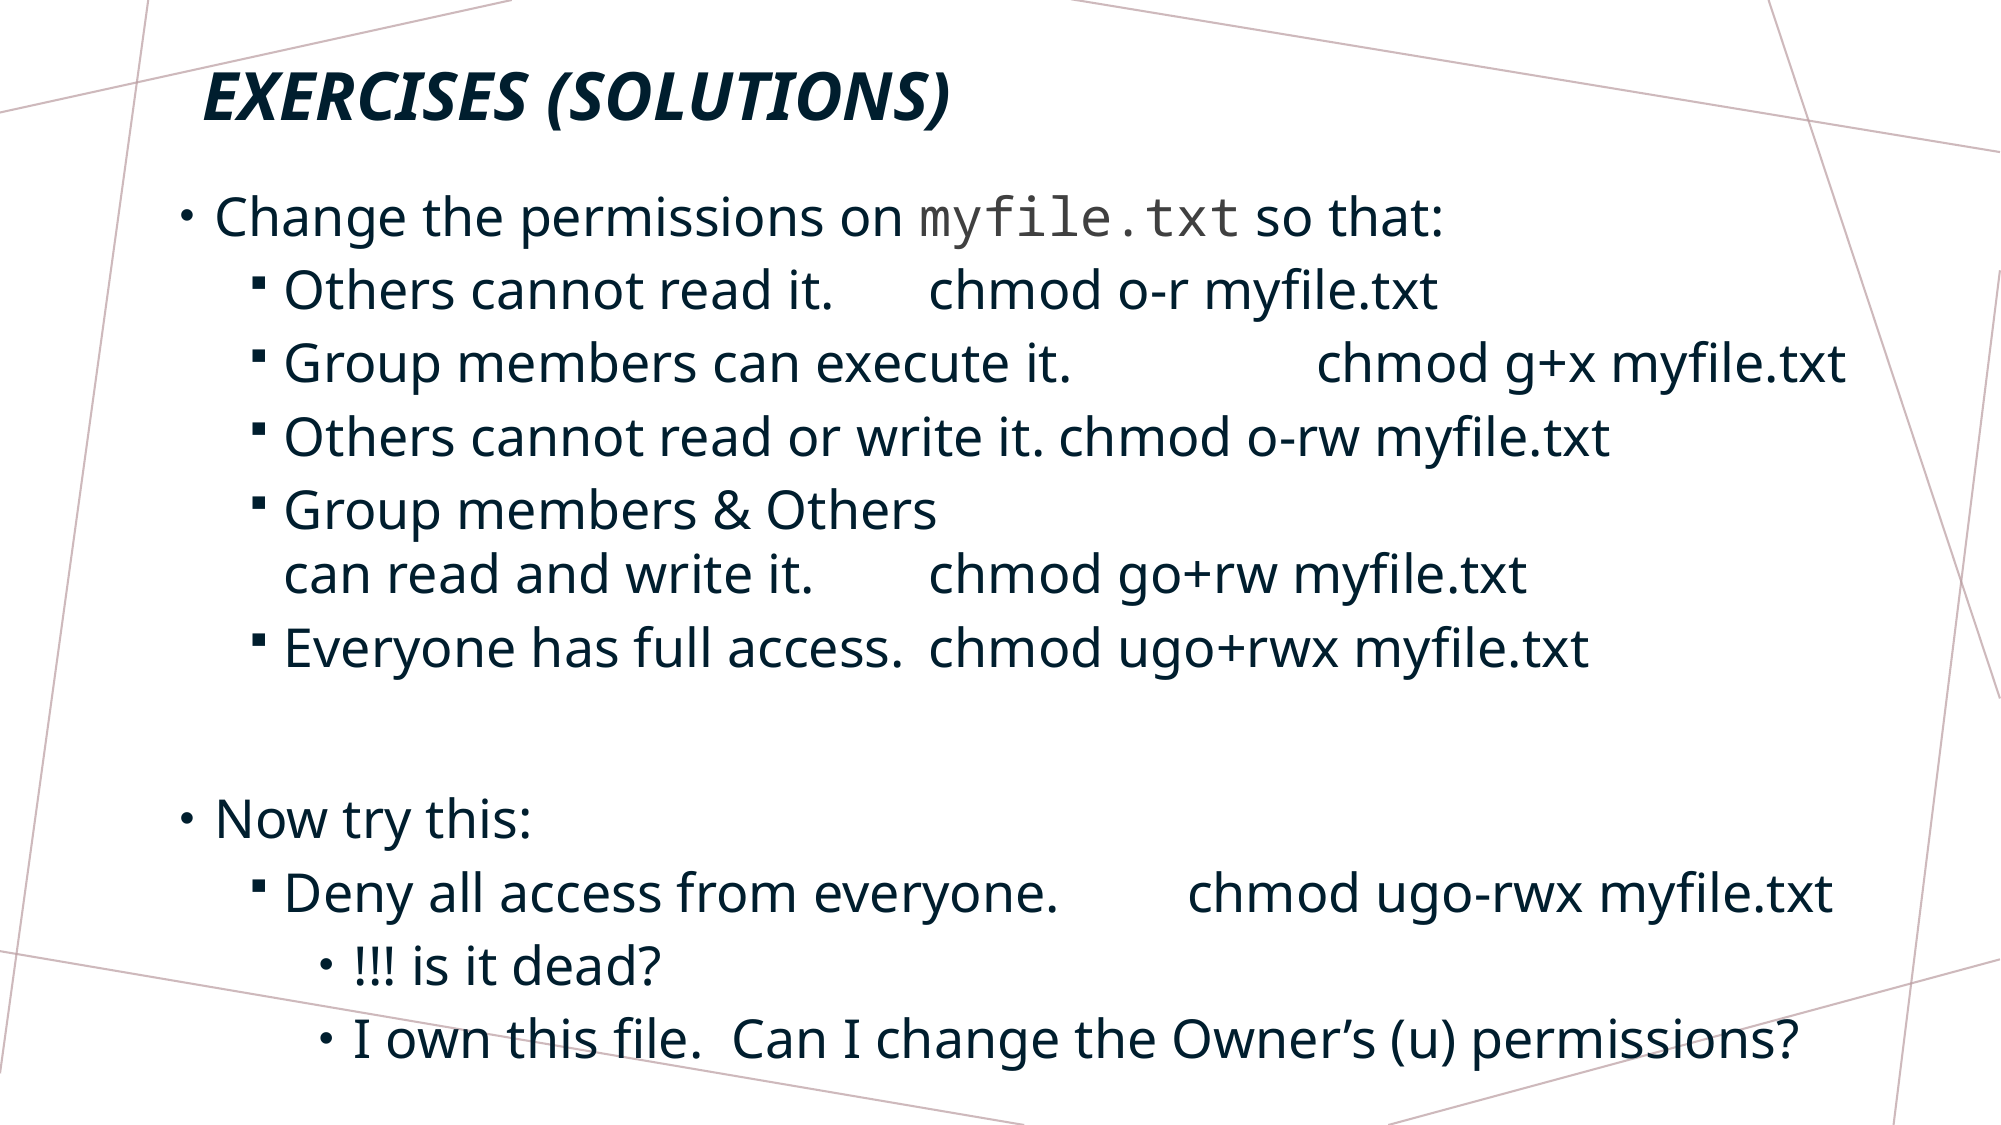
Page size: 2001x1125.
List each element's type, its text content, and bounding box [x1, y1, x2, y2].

list Change the permissions on myfile.txt so that: Others cannot read it. chmod o-r myfile.txt Group members can execute it. chmod g+x myfile.txt Others cannot read or write it. chmod o-rw myfile.txt Group members & Others can read and write it. chmod go+rw myfile.txt Everyone has full access. chmod ugo+rwx myfile.txt Now try this: Deny all access from everyone. chmod ugo-rwx myfile.txt !!! is it dead? I own this file. Can I change the Owner’s (u) permissions? [164, 175, 1917, 1091]
title Exercises (Solutions) [187, 33, 1136, 164]
